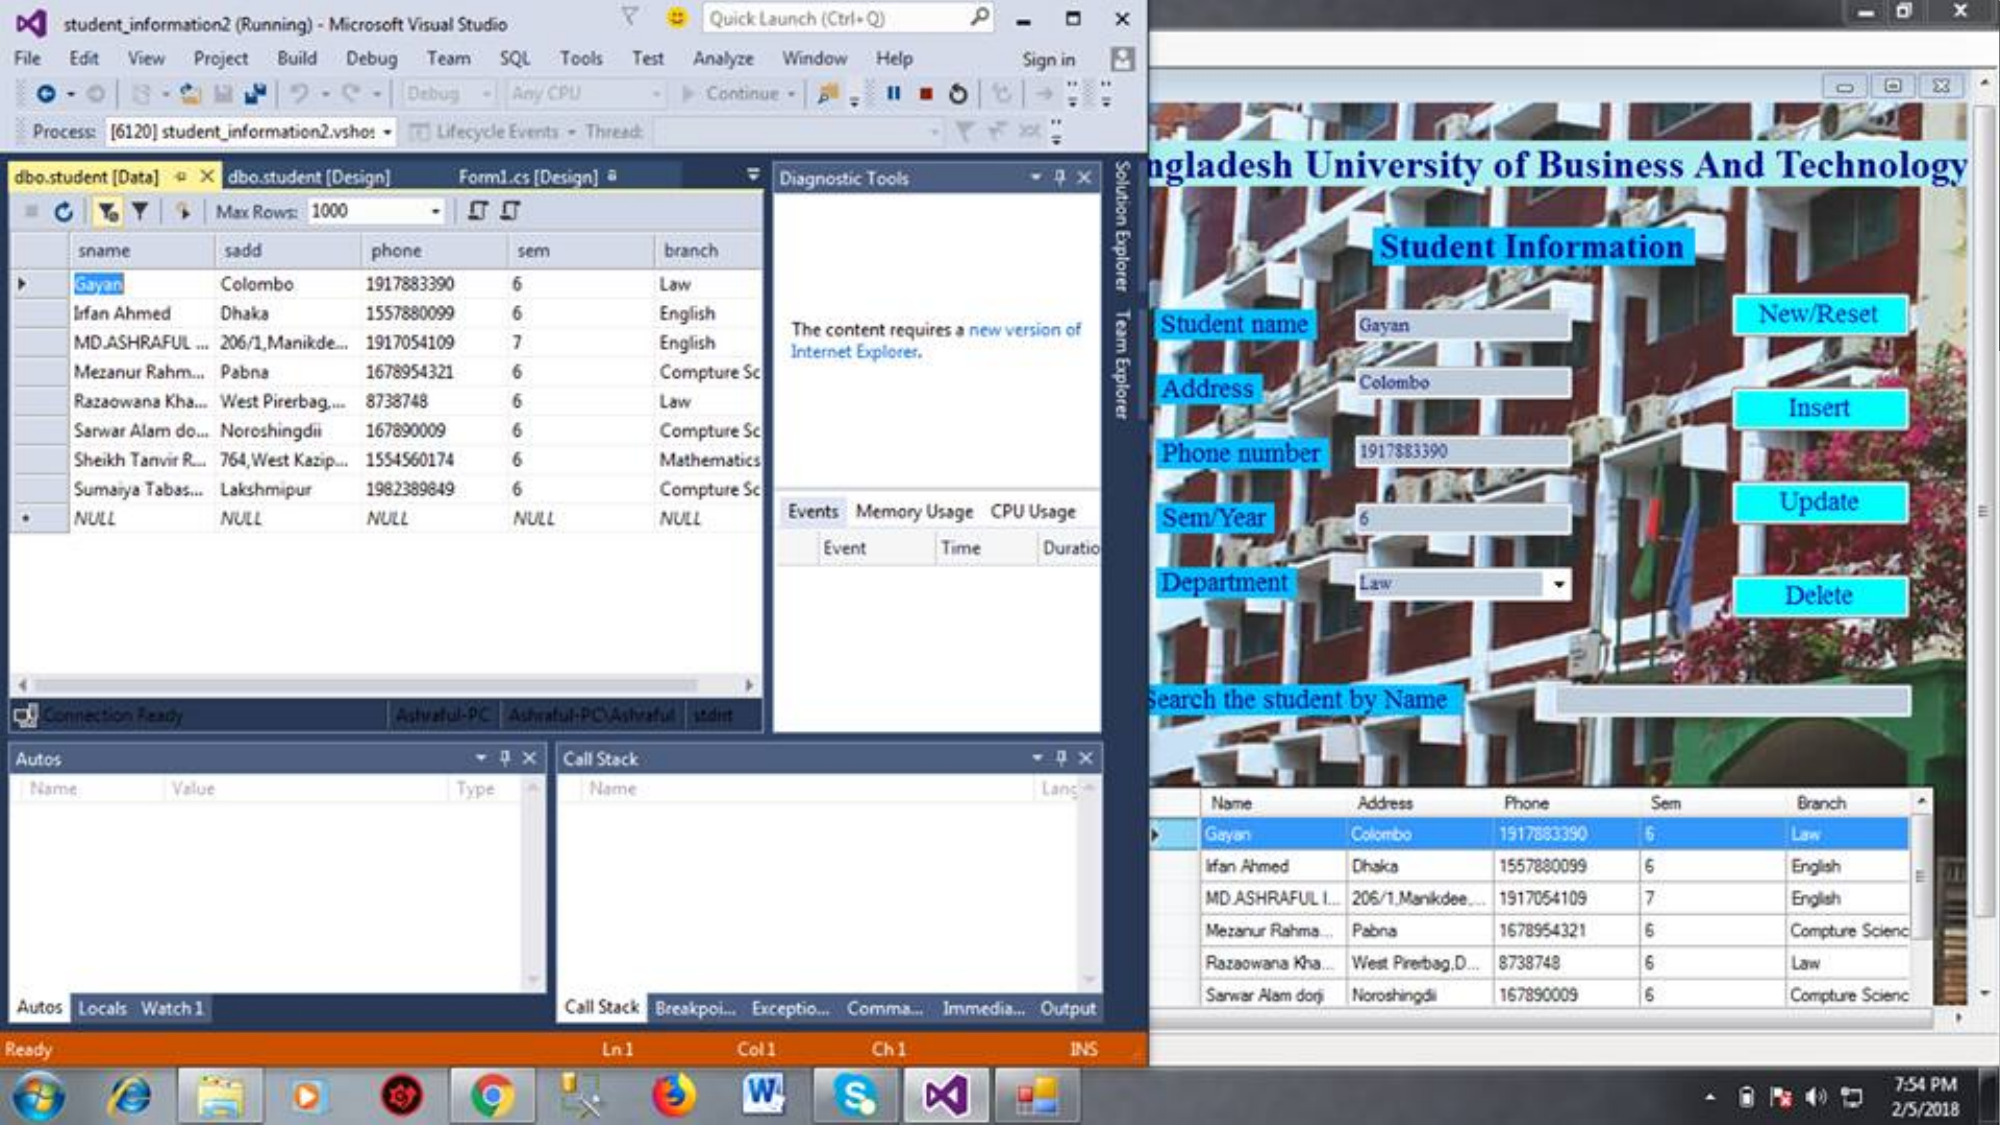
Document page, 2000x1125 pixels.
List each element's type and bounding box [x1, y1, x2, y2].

list [0, 0, 2000, 1125]
